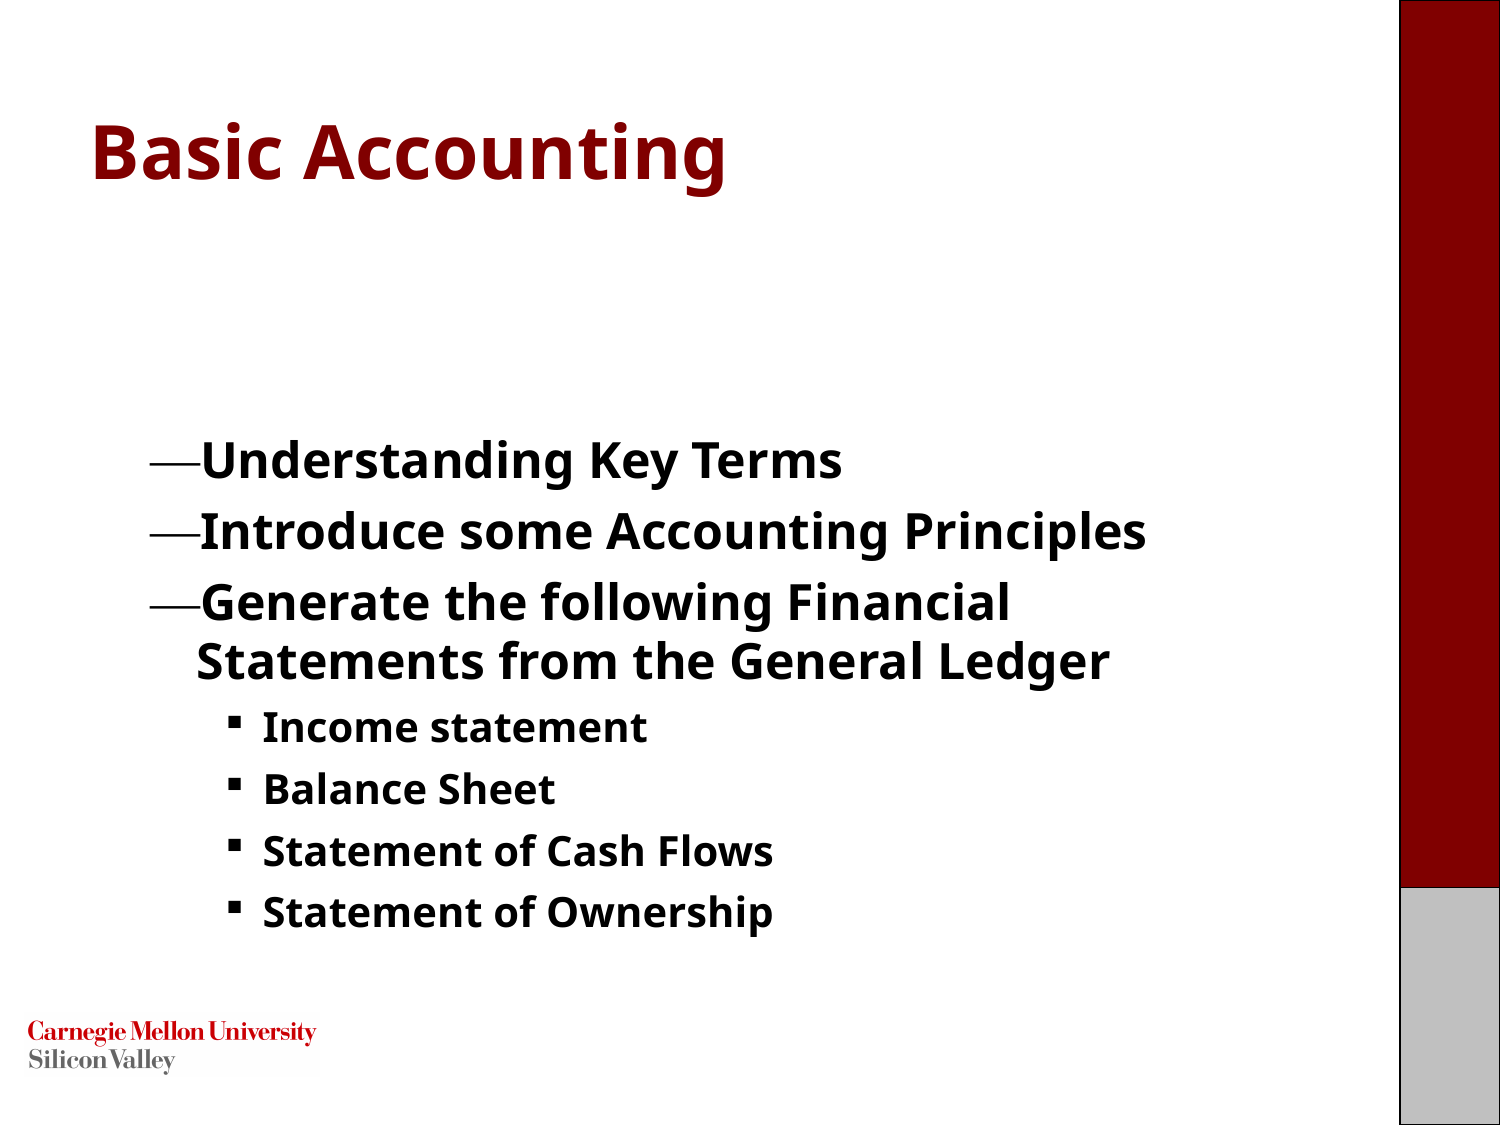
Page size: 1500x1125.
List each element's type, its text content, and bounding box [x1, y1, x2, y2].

picture [24, 1012, 320, 1077]
list Understanding Key Terms Introduce some Accounting Principles Generate the following Financial Statements from the General Ledger Income statement Balance Sheet Statement of Cash Flows Statement of Ownership [75, 337, 1275, 975]
title Basic Accounting [75, 112, 1350, 263]
